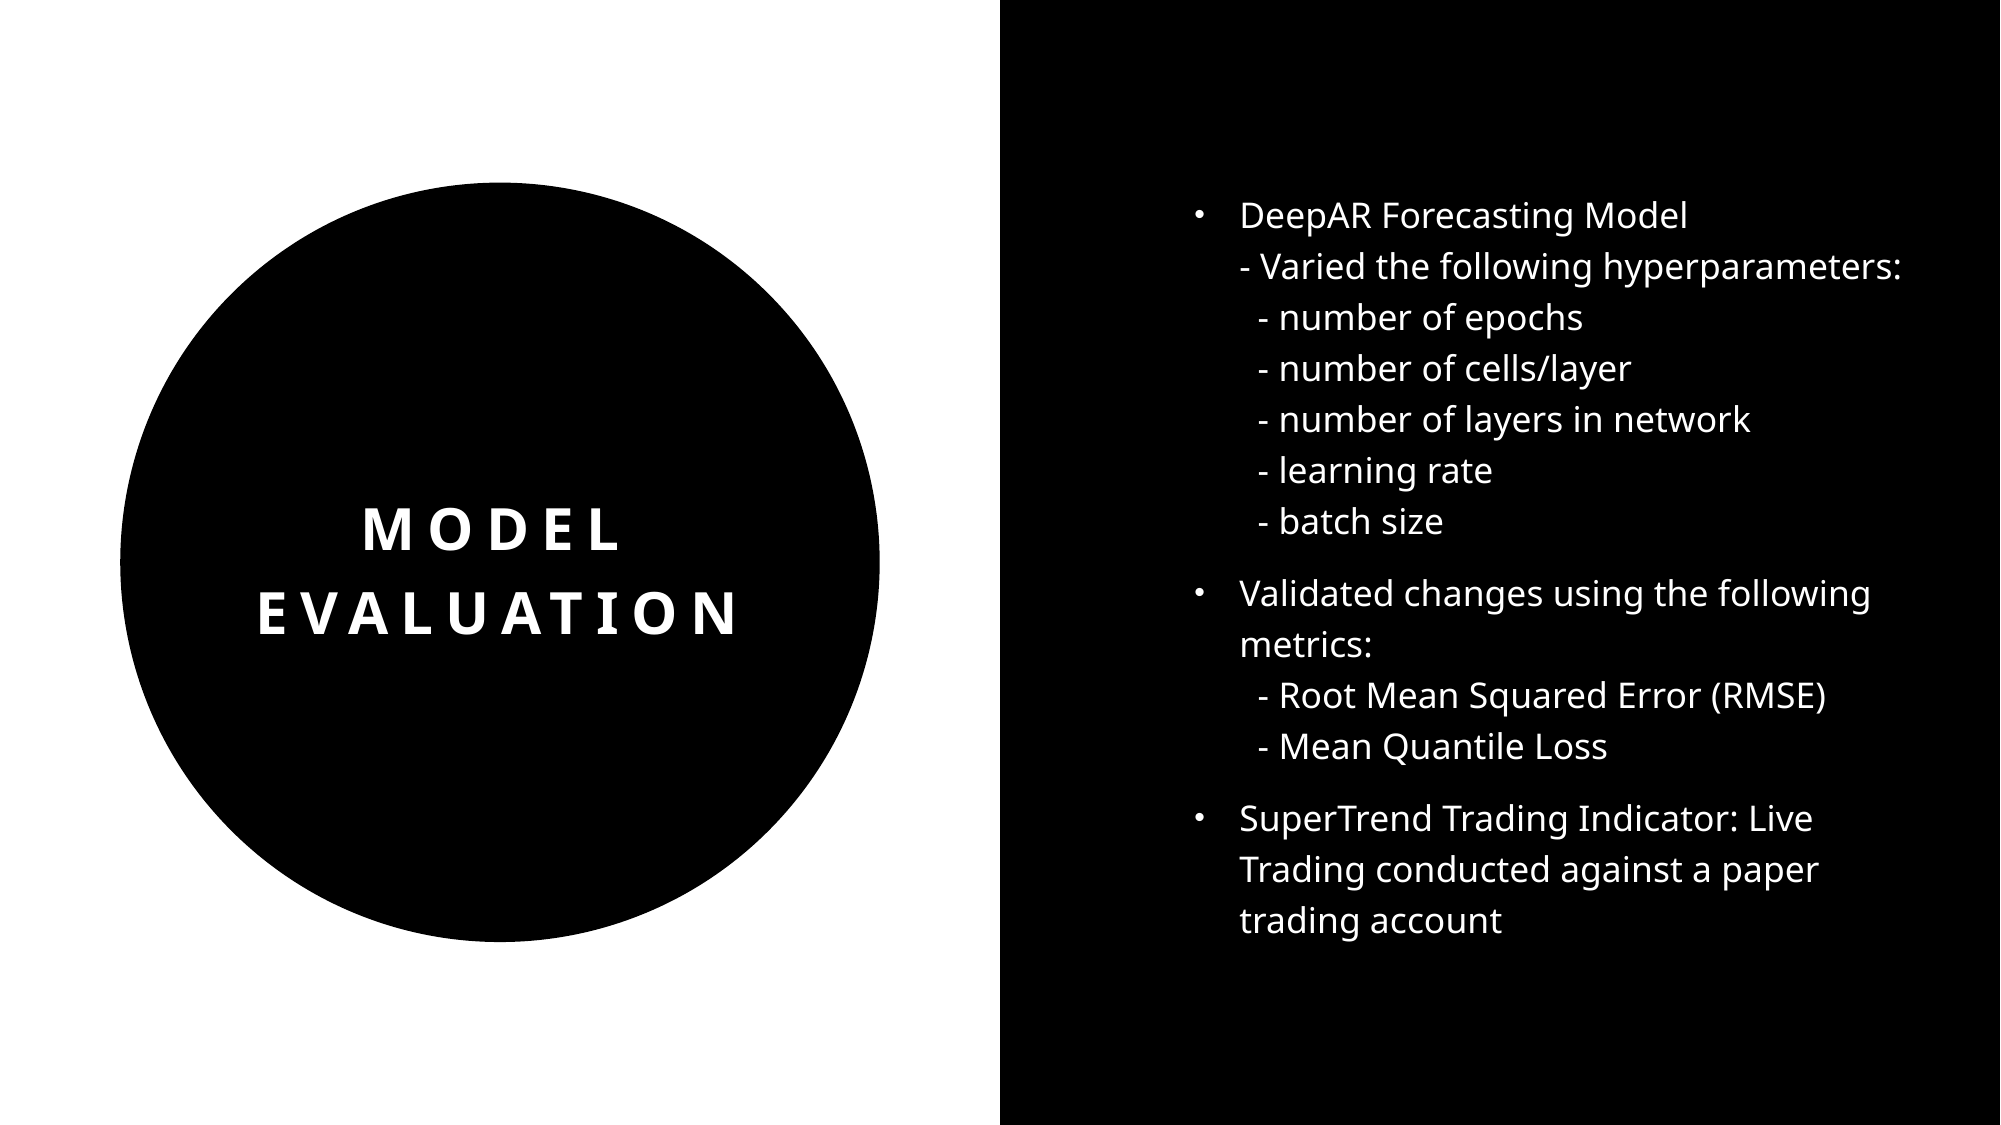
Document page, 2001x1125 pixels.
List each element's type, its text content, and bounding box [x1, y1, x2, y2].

text_box [119, 181, 881, 944]
text_box [1001, 0, 2000, 1125]
text_box [0, 0, 1001, 1125]
title Model Evaluation [171, 375, 822, 750]
list DeepAR Forecasting Model - Varied the following hyperparameters: - number of epochs - number of cells/layer - number of layers in network - learning rate - batch size Validated changes using the following metrics: - Root Mean Squared Error (RMSE) - Mean Quantile Loss SuperTrend Trading Indicator: Live Trading conducted against a paper trading account [1179, 125, 1949, 1000]
